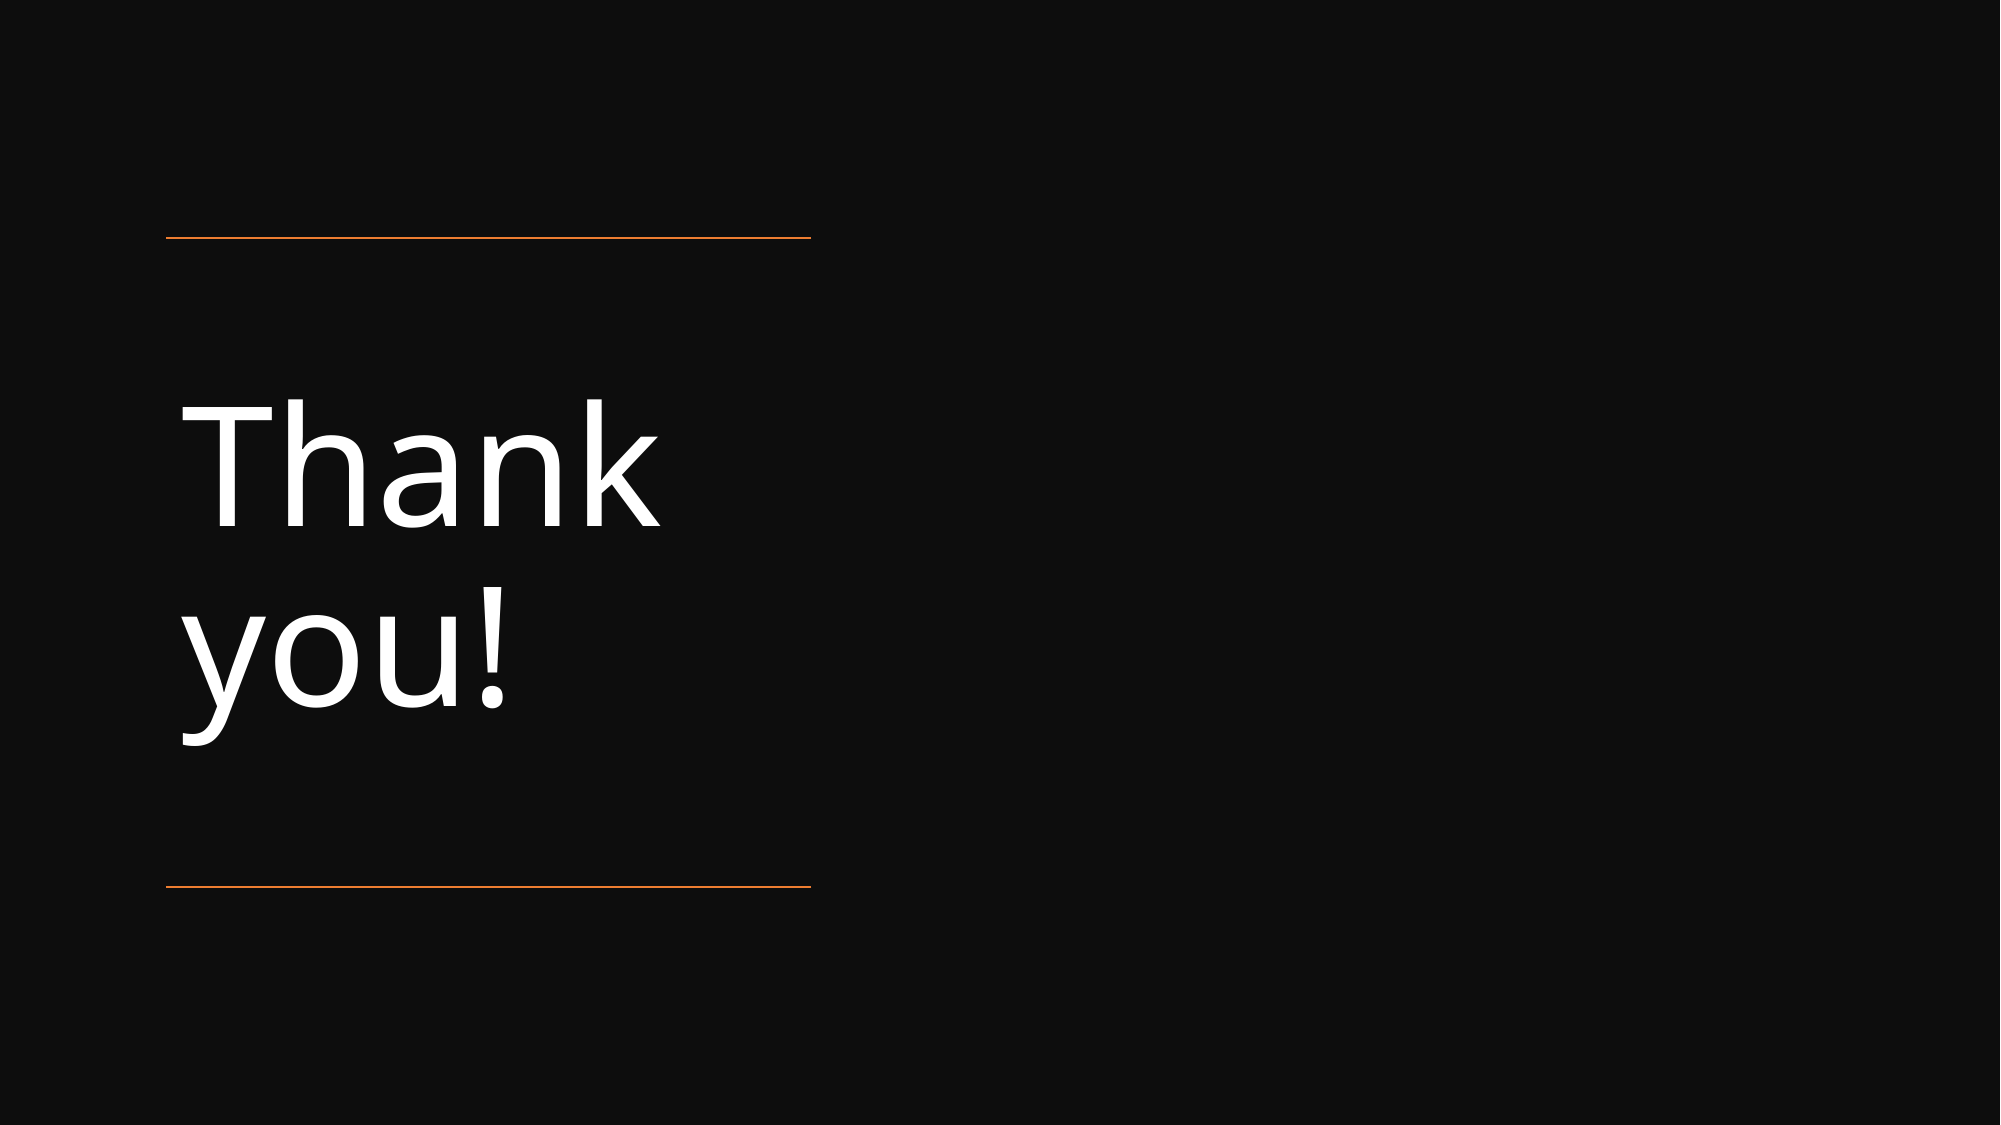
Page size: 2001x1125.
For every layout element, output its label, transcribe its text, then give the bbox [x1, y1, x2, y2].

text_box [0, 0, 2000, 1125]
title Thank you! [166, 239, 812, 887]
